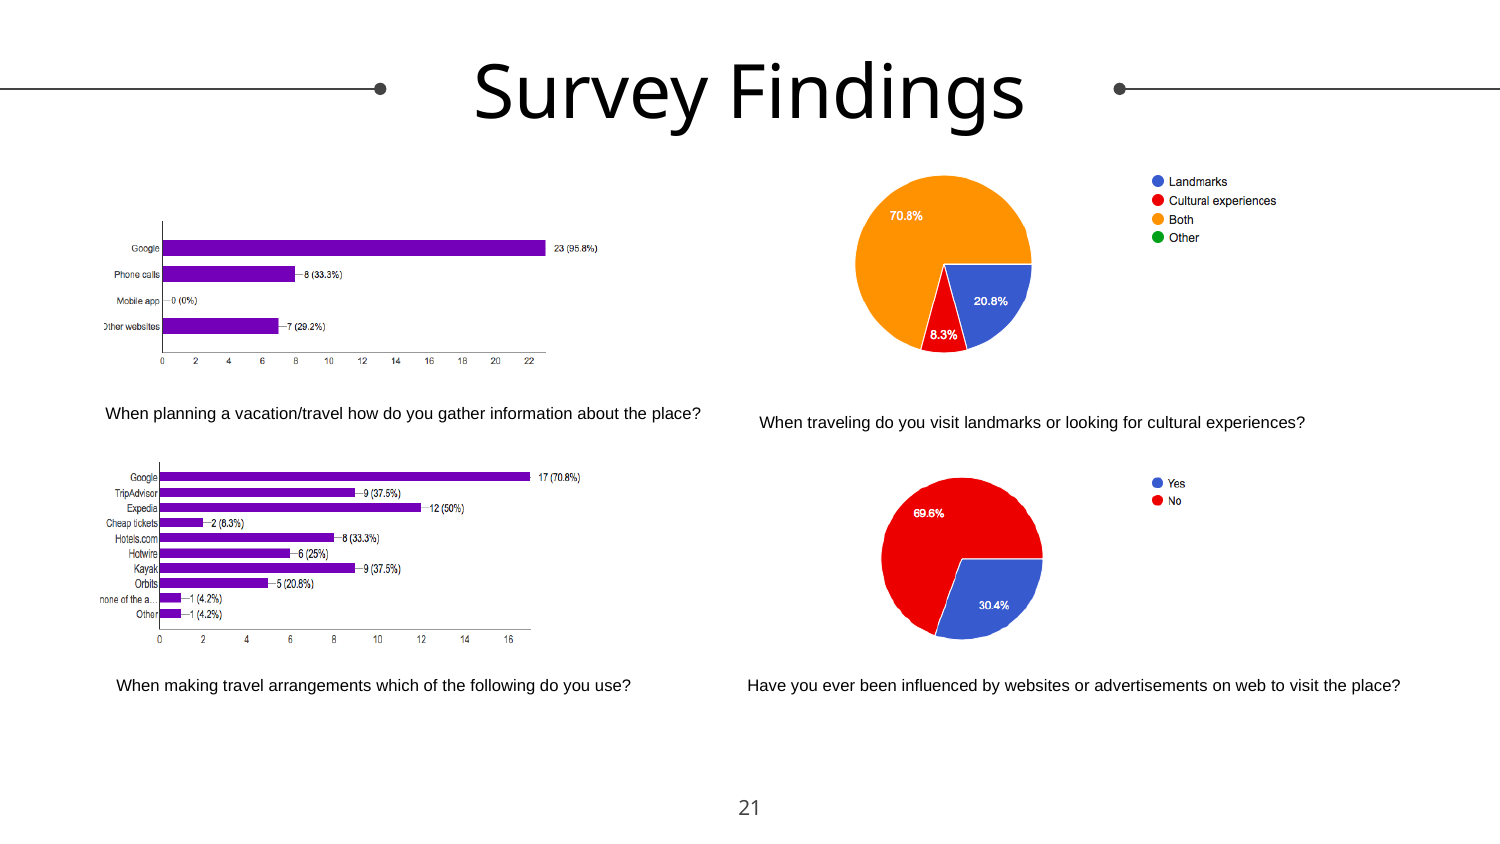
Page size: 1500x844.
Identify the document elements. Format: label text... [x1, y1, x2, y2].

slide_number 21 [705, 779, 795, 844]
picture [90, 440, 594, 671]
text_box When traveling do you visit landmarks or looking for cultural experiences? [744, 404, 1495, 439]
picture [794, 450, 1321, 674]
text_box When making travel arrangements which of the following do you use? [0, 667, 732, 703]
text_box Have you ever been influenced by websites or advertisements on web to visit the place? [732, 667, 1483, 703]
text_box When planning a vacation/travel how do you gather information about the place? [90, 395, 795, 431]
picture [104, 210, 608, 378]
picture [732, 152, 1321, 376]
title Survey Findings [380, 18, 1120, 160]
